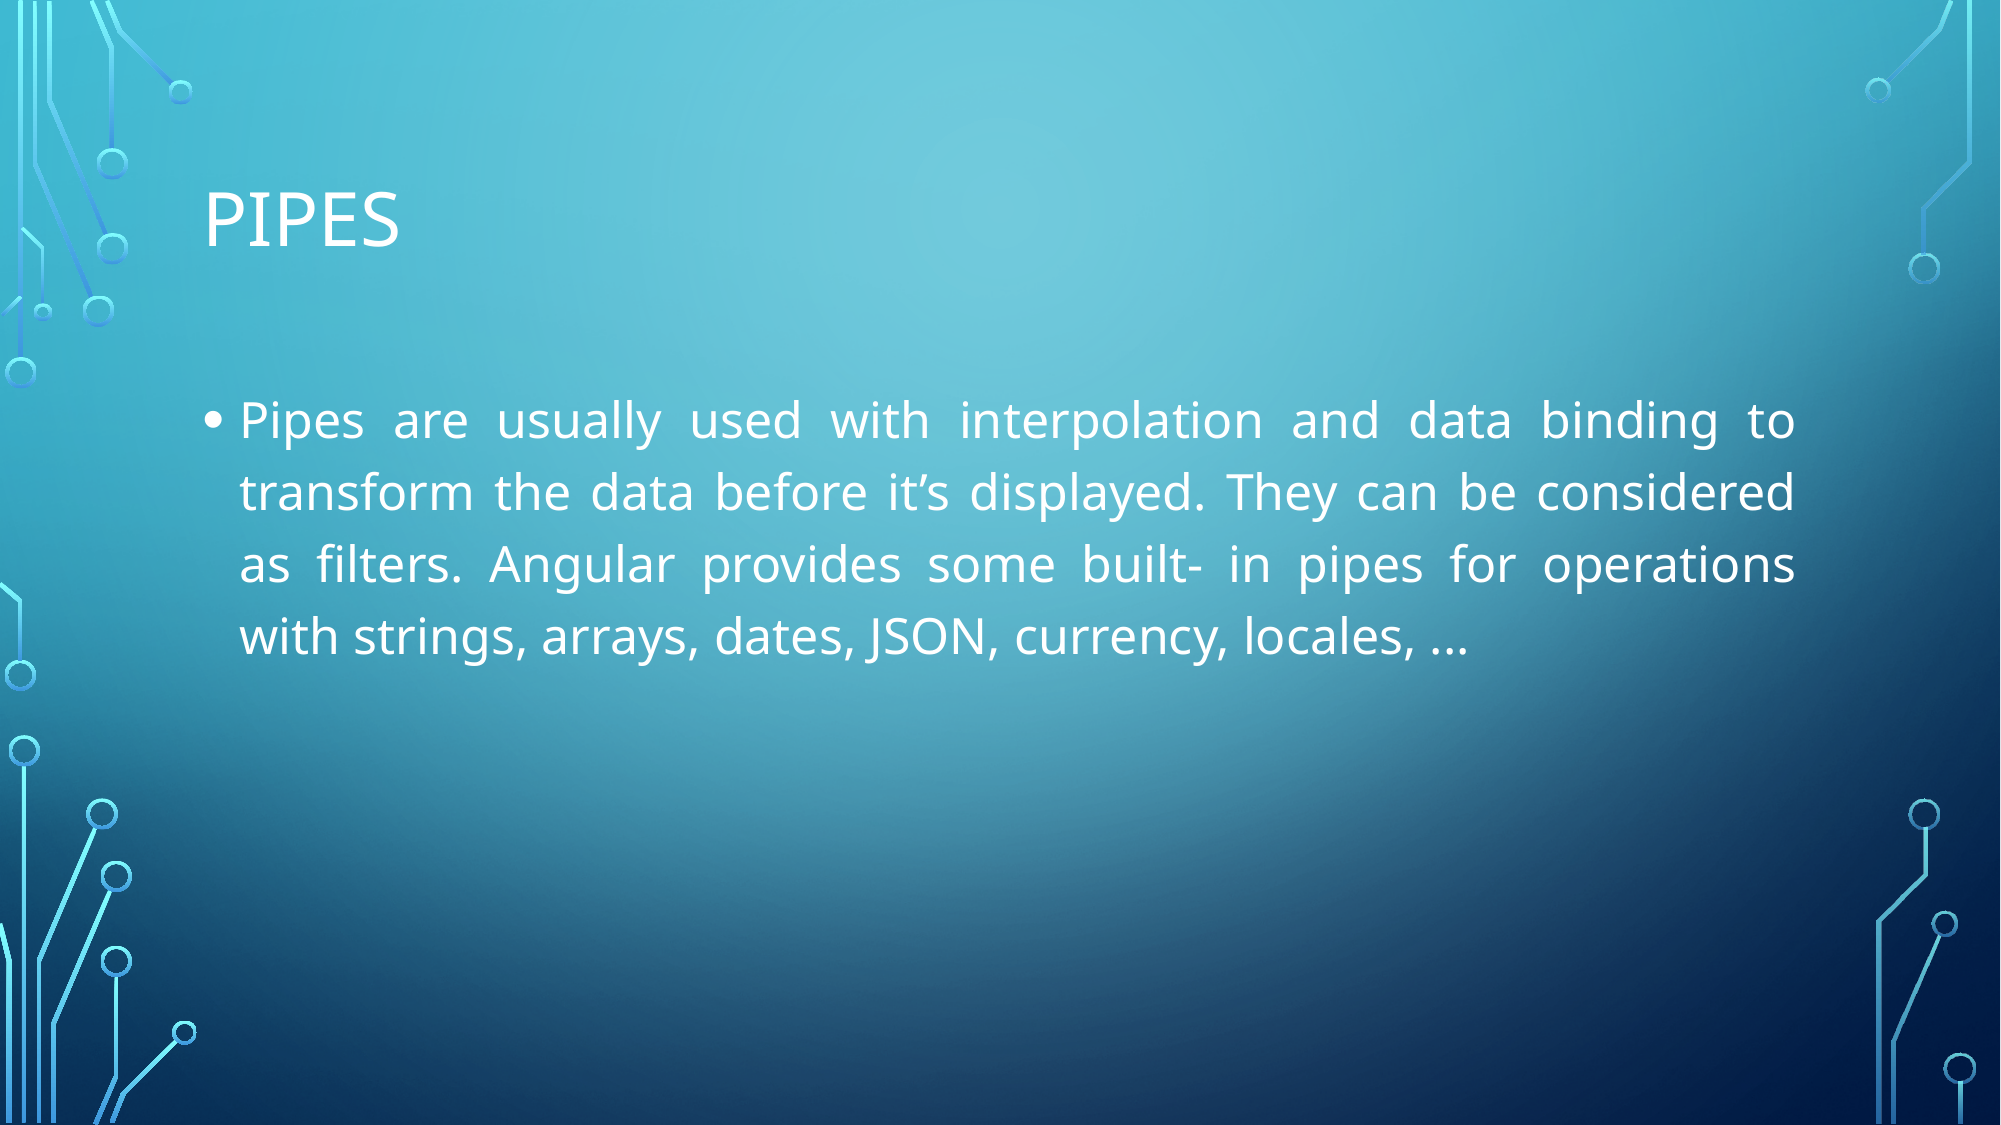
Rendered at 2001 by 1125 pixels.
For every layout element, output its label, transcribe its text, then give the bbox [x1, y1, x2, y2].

title pipes [187, 101, 1813, 344]
list Pipes are usually used with interpolation and data binding to transform the data before it’s displayed. They can be considered as filters. Angular provides some built- in pipes for operations with strings, arrays, dates, JSON, currency, locales, ... [187, 369, 1813, 950]
